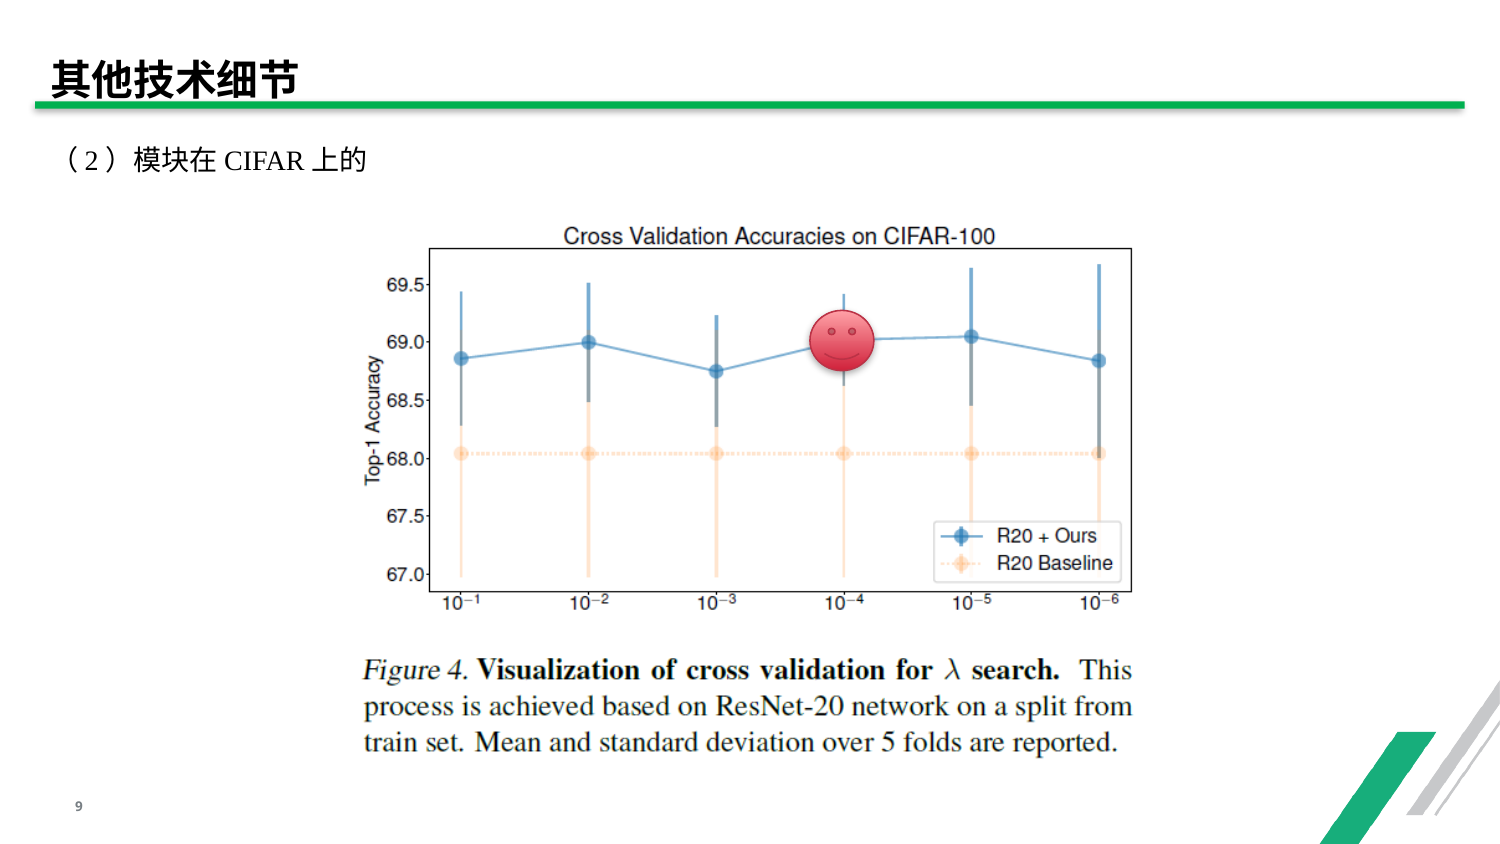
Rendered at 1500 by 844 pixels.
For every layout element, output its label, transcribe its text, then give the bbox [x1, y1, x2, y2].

picture [1225, 626, 1500, 844]
picture [347, 212, 1153, 764]
text_box 其他技术细节 [35, 11, 1465, 112]
